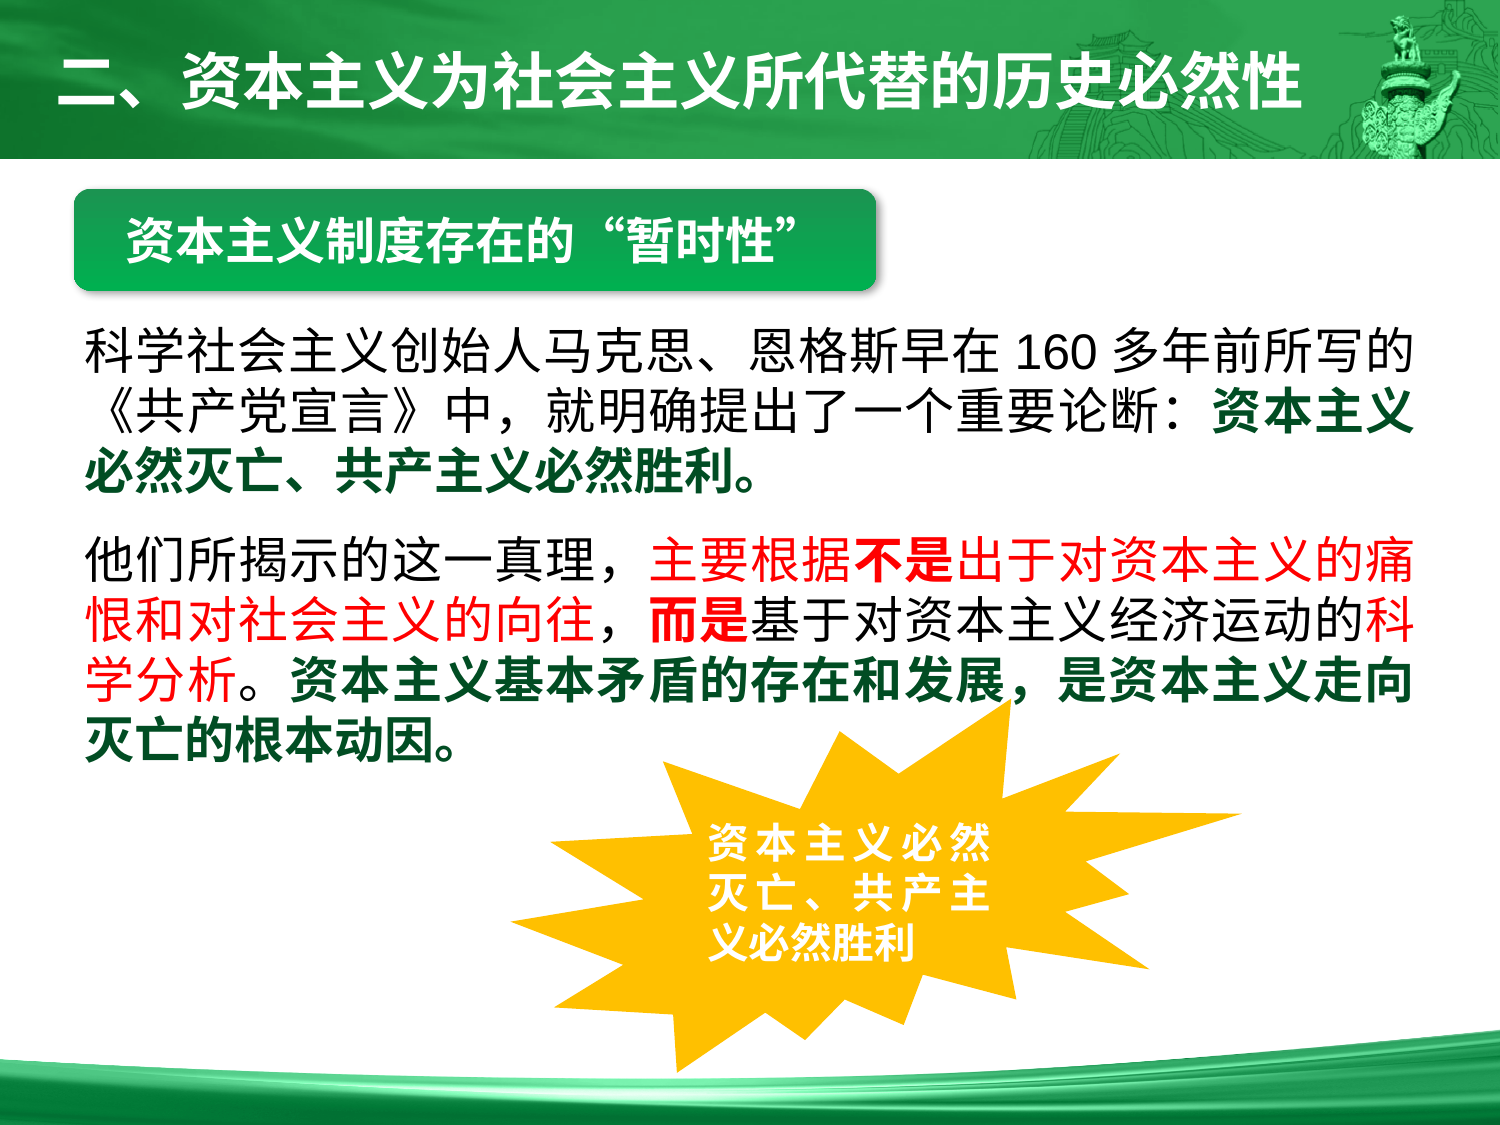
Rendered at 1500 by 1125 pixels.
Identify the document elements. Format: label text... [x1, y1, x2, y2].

picture [0, 1027, 1500, 1125]
picture [0, 0, 1500, 159]
text_box 资本主义必然灭亡、共产主义必然胜利 [510, 698, 1242, 1073]
text_box 资本主义制度存在的“暂时性” [73, 188, 877, 292]
text_box 二、资本主义为社会主义所代替的历史必然性 [0, 34, 1361, 125]
text_box 科学社会主义创始人马克思、恩格斯早在160多年前所写的《共产党宣言》中，就明确提出了一个重要论断：资本主义必然灭亡、共产主义必然胜利。 他们所揭示的这一真理，主要根据不是出于对资本主义的痛恨和对社会主义的向往，而是基于对资本主义经济运动的科学分析。资本主义基本矛盾的存在和发展，是资本主义走向灭亡的根本动因。 [69, 312, 1431, 777]
